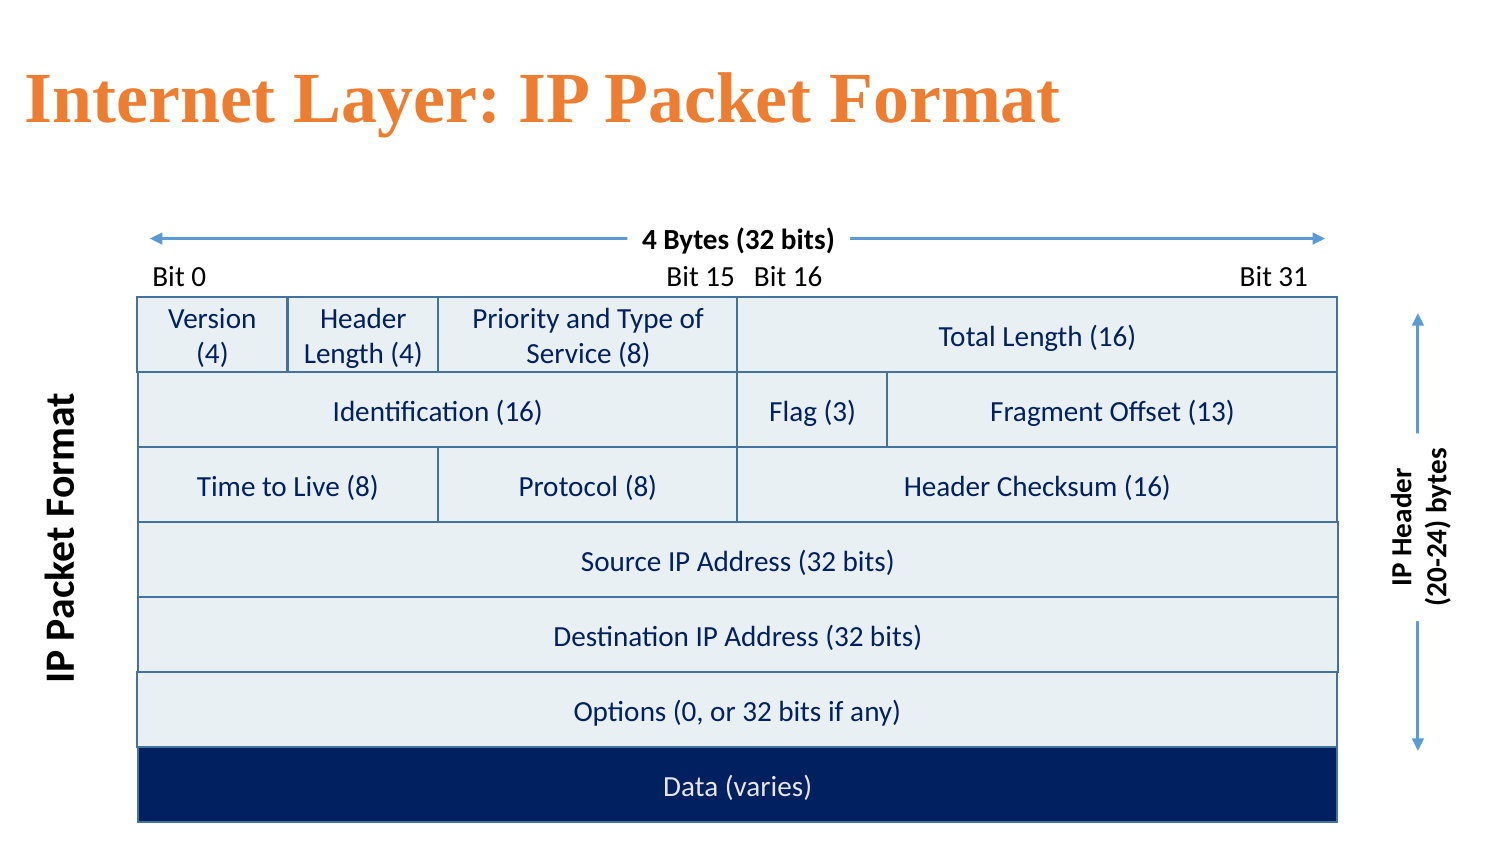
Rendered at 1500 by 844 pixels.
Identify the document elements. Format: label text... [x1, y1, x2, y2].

text_box Bit 31 [1224, 249, 1324, 296]
text_box Data (varies) [137, 748, 1338, 823]
text_box Flag (3) [736, 371, 886, 446]
text_box 4 Bytes (32 bits) [627, 239, 851, 263]
text_box Options (0, or 32 bits if any) [136, 671, 1338, 748]
text_box IP Header (20-24) bytes [1374, 433, 1417, 622]
text_box Internet Layer: IP Packet Format [24, 46, 1325, 140]
text_box Version (4) [136, 296, 287, 373]
text_box IP Packet Format [24, 378, 90, 699]
text_box Time to Live (8) [137, 448, 437, 521]
text_box Bit 16 [739, 263, 838, 296]
text_box Identification (16) [137, 373, 736, 448]
text_box Protocol (8) [437, 446, 736, 523]
text_box Bit 0 [137, 250, 222, 296]
text_box 4 Bytes (32 bits) [627, 212, 851, 238]
text_box Header Length (4) [287, 296, 437, 373]
text_box Bit 15 [651, 263, 739, 296]
text_box IP Header (20-24) bytes [1418, 433, 1460, 622]
text_box Total Length (16) [736, 296, 1338, 371]
text_box Fragment Offset (13) [886, 371, 1338, 446]
text_box Source IP Address (32 bits) [137, 521, 1339, 596]
text_box Destination IP Address (32 bits) [137, 596, 1339, 673]
text_box Header Checksum (16) [736, 446, 1338, 523]
text_box Priority and Type of Service (8) [437, 296, 736, 373]
